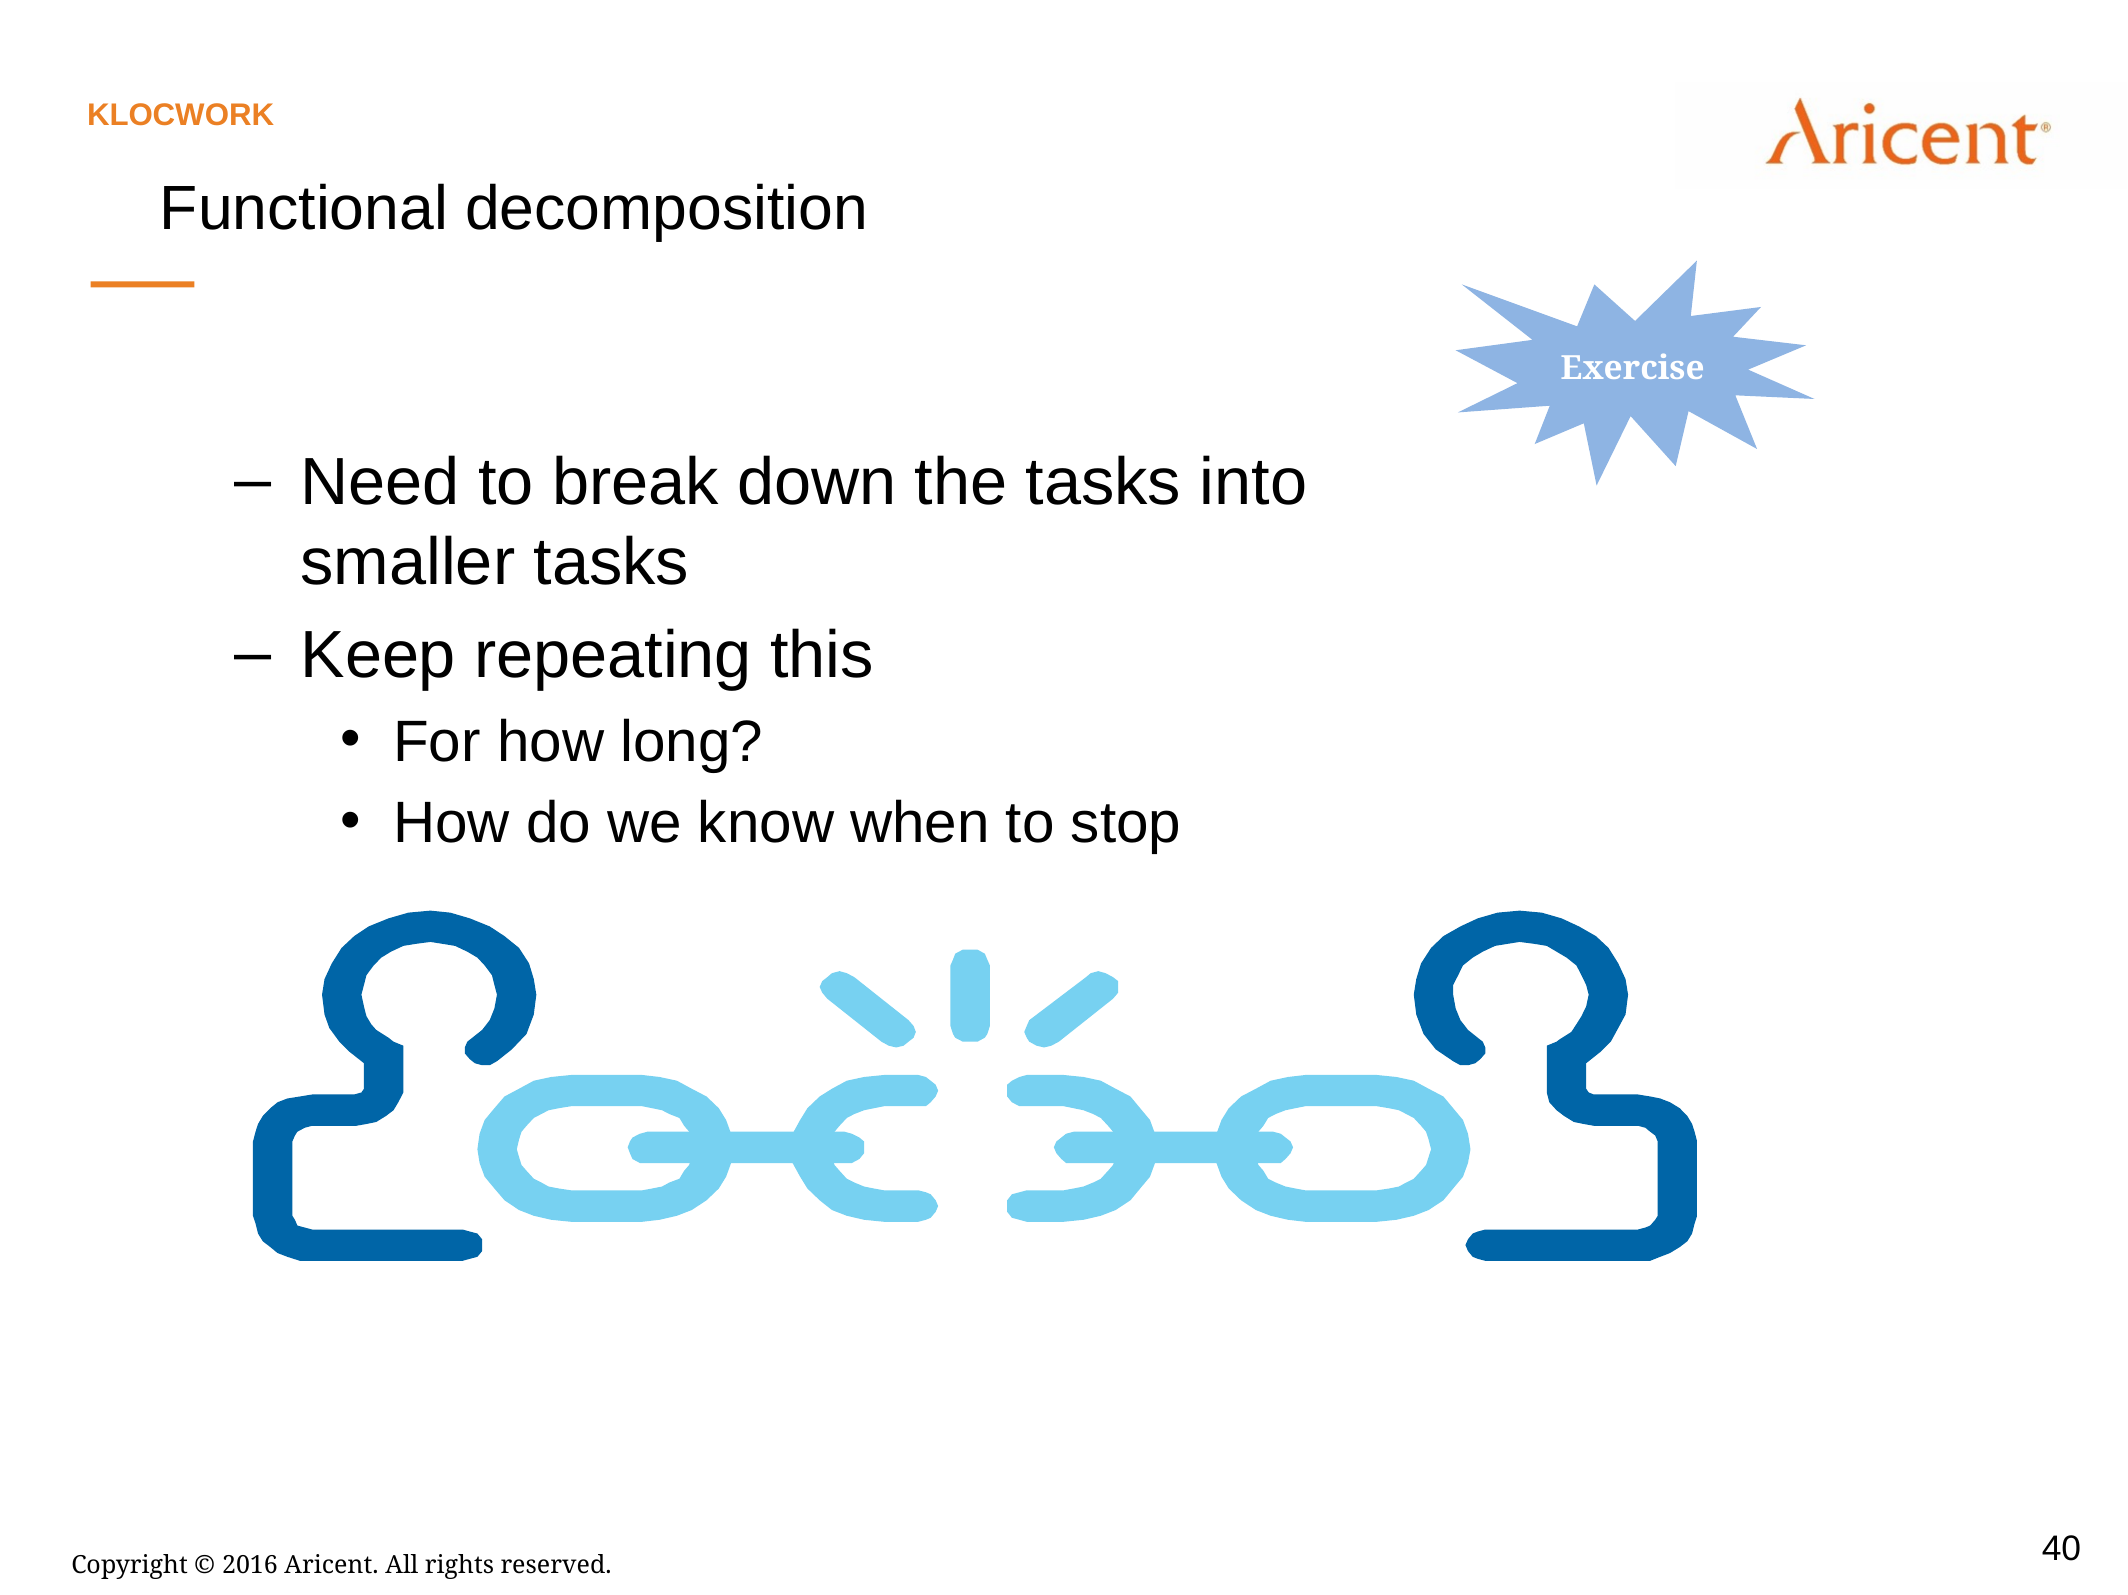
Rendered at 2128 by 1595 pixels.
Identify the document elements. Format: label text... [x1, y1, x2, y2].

text_box Exercise [1453, 258, 1817, 488]
text_box Need to break down the tasks into smaller tasks Keep repeating this For how long? How do we know when to stop [113, 430, 1539, 1220]
picture [1675, 82, 2128, 189]
picture [252, 910, 1698, 1261]
list Functional decomposition [145, 159, 1815, 286]
list Klocwork [72, 46, 1742, 140]
